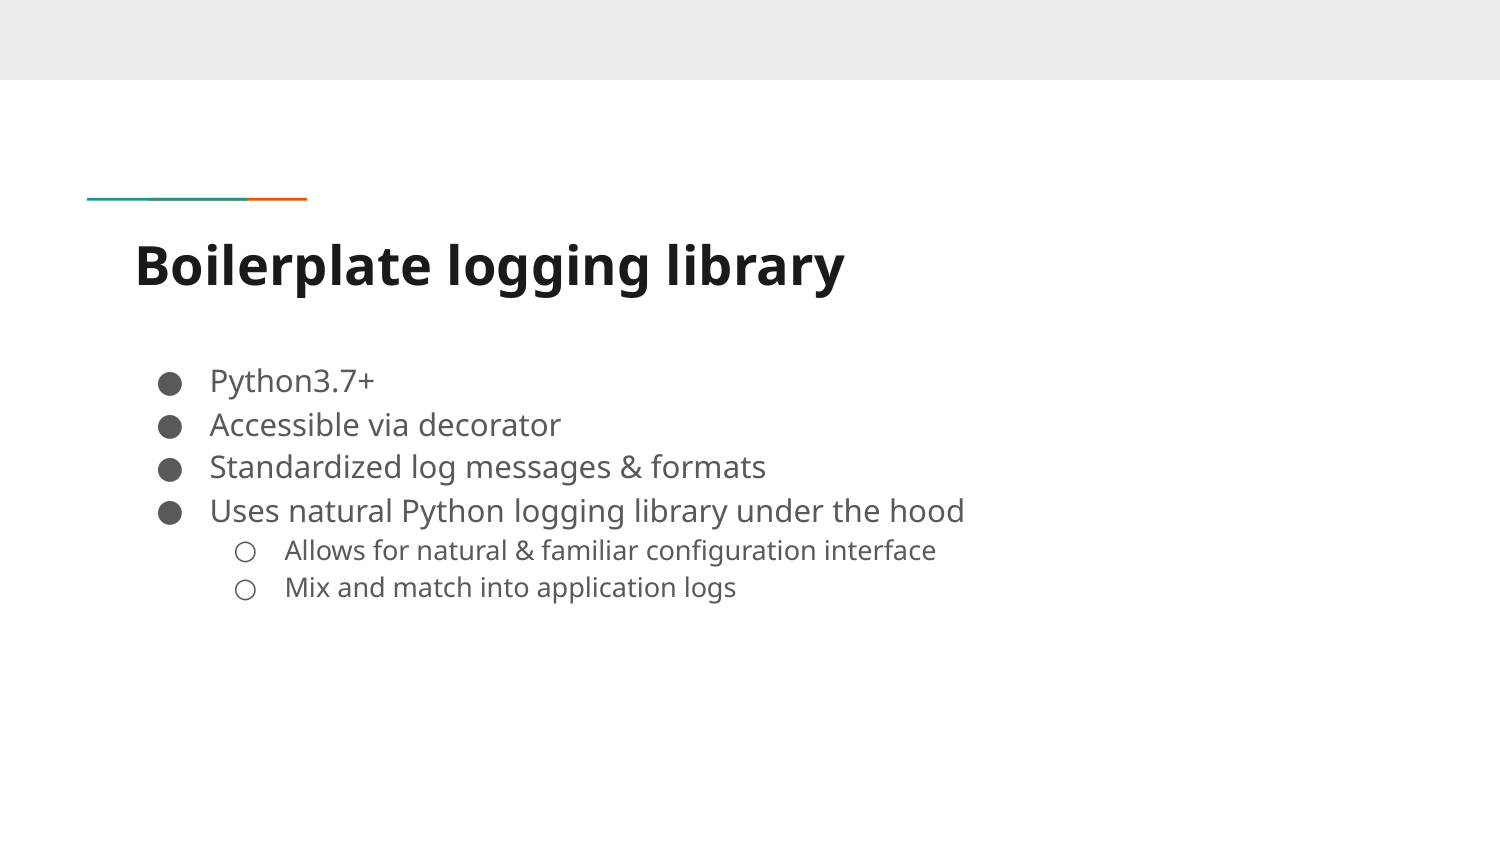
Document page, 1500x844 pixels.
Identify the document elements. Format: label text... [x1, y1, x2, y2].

title Boilerplate logging library [119, 216, 1381, 305]
list Python3.7+ Accessible via decorator Standardized log messages & formats Uses natural Python logging library under the hood Allows for natural & familiar configuration interface Mix and match into application logs [119, 341, 1381, 712]
